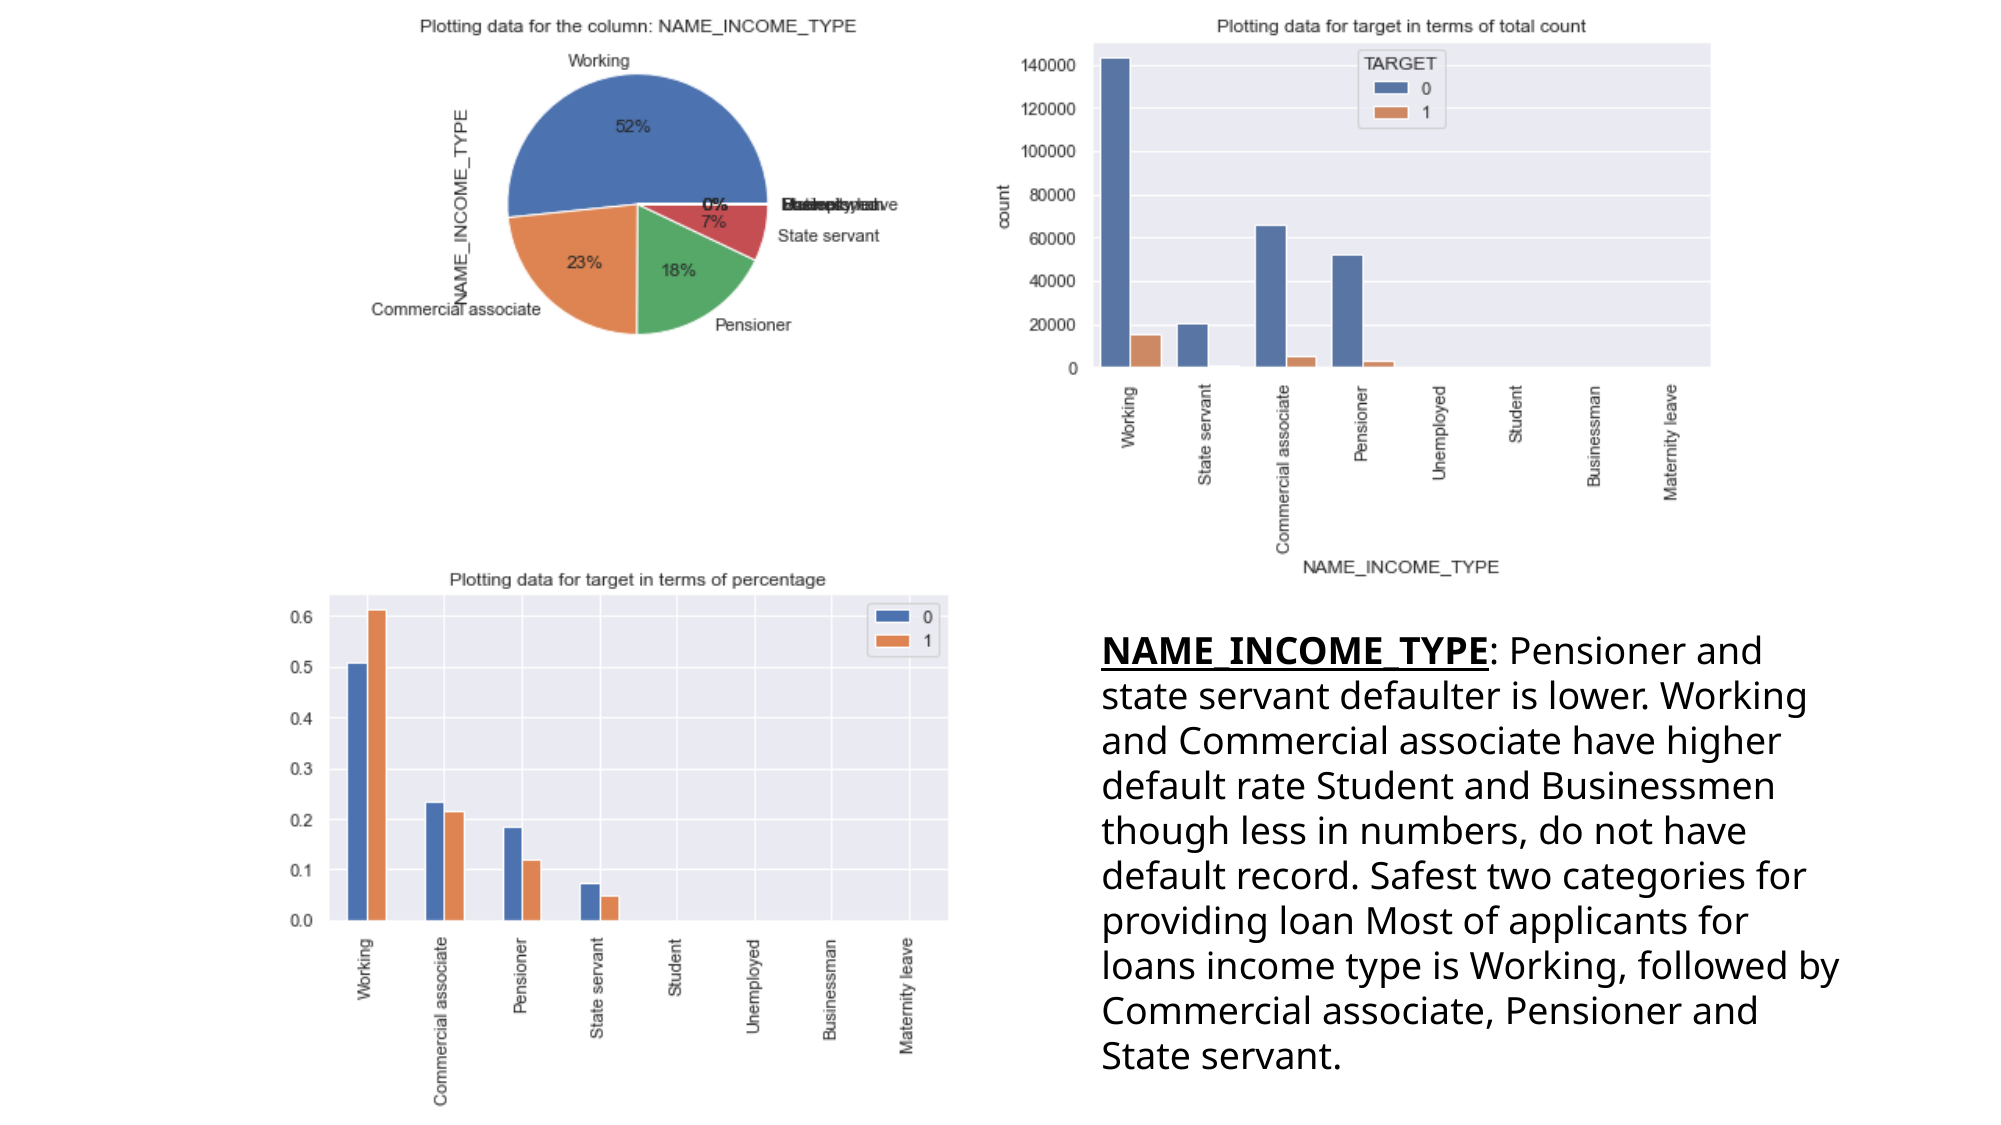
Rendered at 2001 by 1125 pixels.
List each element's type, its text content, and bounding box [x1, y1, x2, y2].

picture [278, 9, 1722, 1116]
text_box NAME_INCOME_TYPE: Pensioner and state servant defaulter is lower. Working and Commercial associate have higher default rate Student and Businessmen though less in numbers, do not have default record. Safest two categories for providing loan Most of applicants for loans income type is Working, followed by Commercial associate, Pensioner and State servant. [1722, 619, 1865, 1085]
